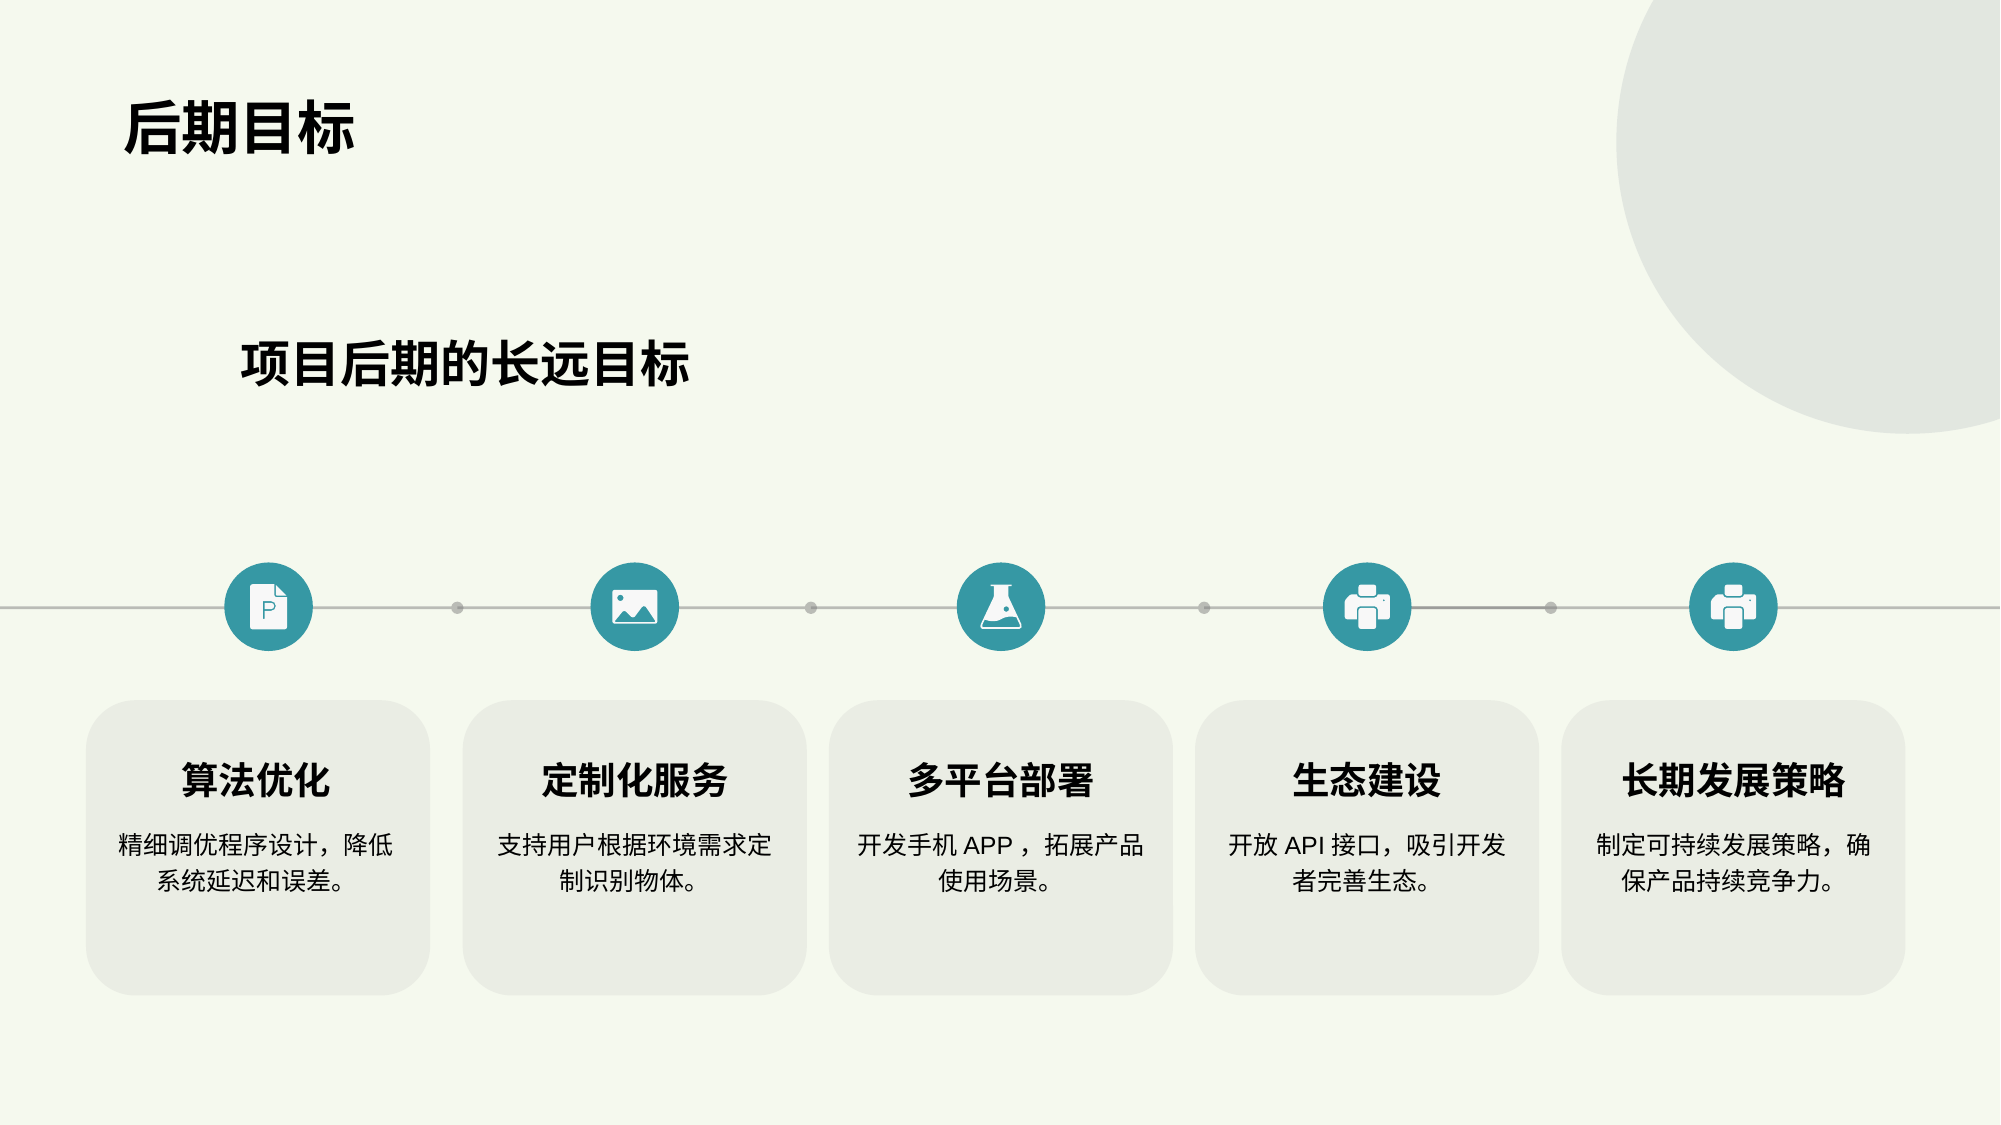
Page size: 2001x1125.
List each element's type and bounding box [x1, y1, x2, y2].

text_box [0, 0, 2000, 996]
